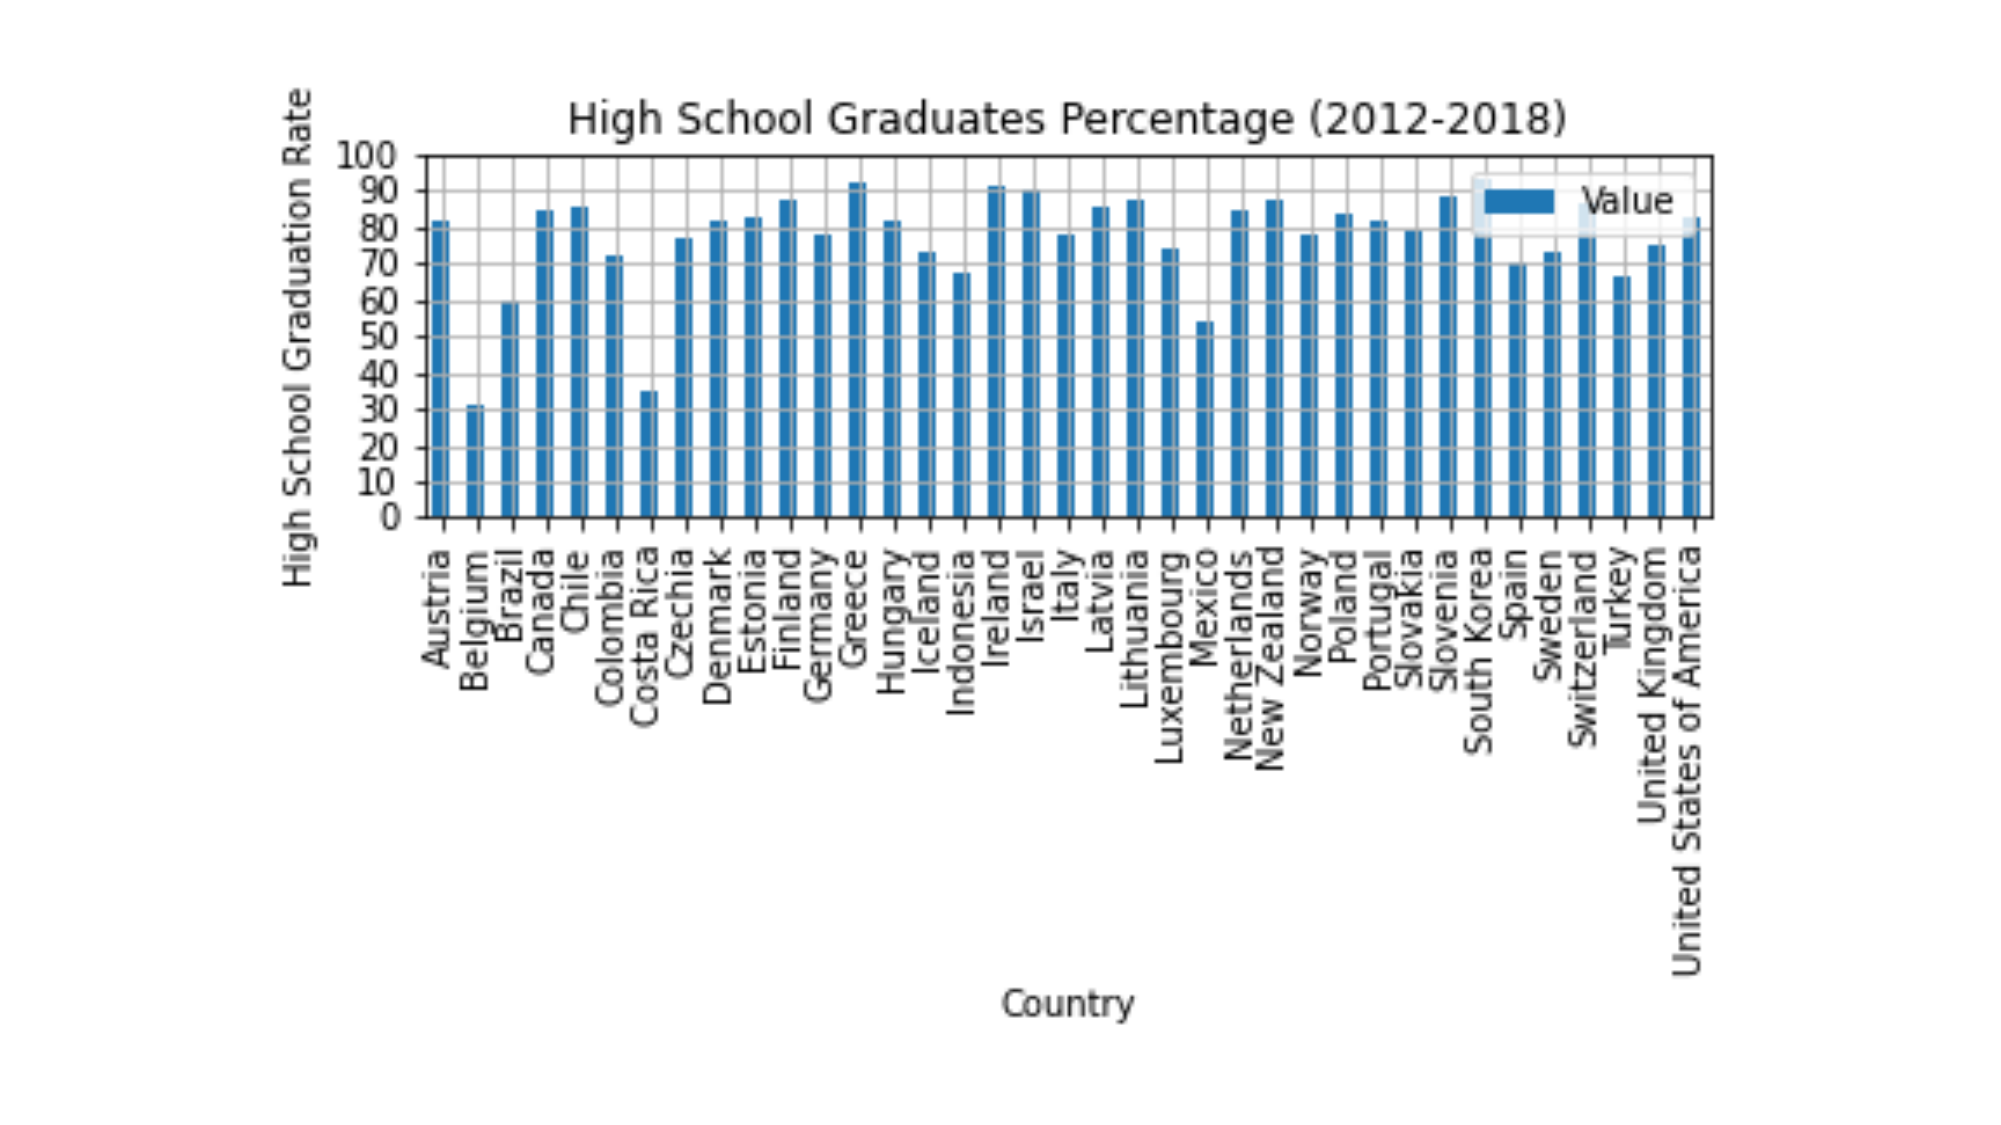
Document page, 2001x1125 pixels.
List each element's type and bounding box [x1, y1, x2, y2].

list [249, 62, 1750, 1063]
